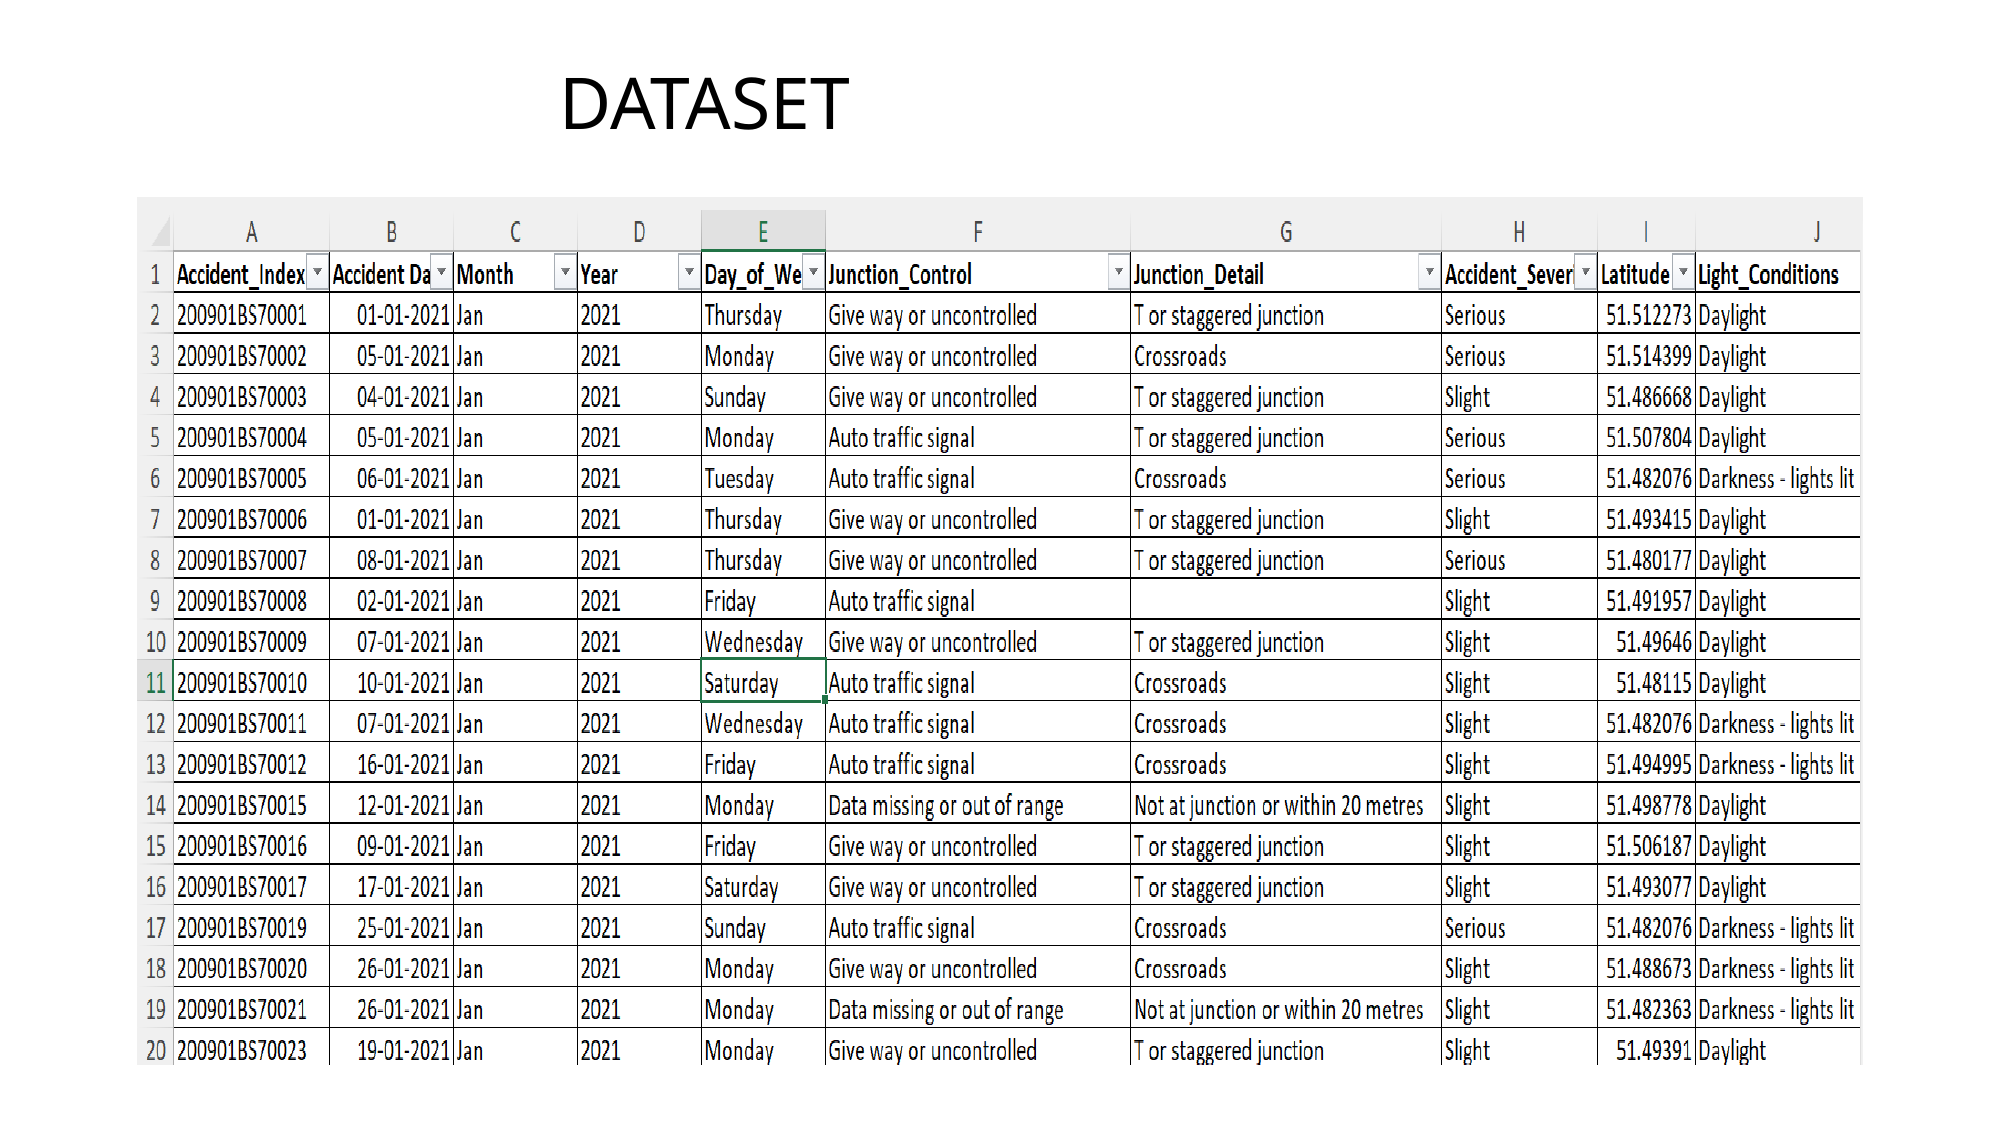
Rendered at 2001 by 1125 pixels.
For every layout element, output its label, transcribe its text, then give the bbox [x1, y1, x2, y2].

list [137, 197, 1863, 1066]
title DATASET [137, 59, 1863, 153]
